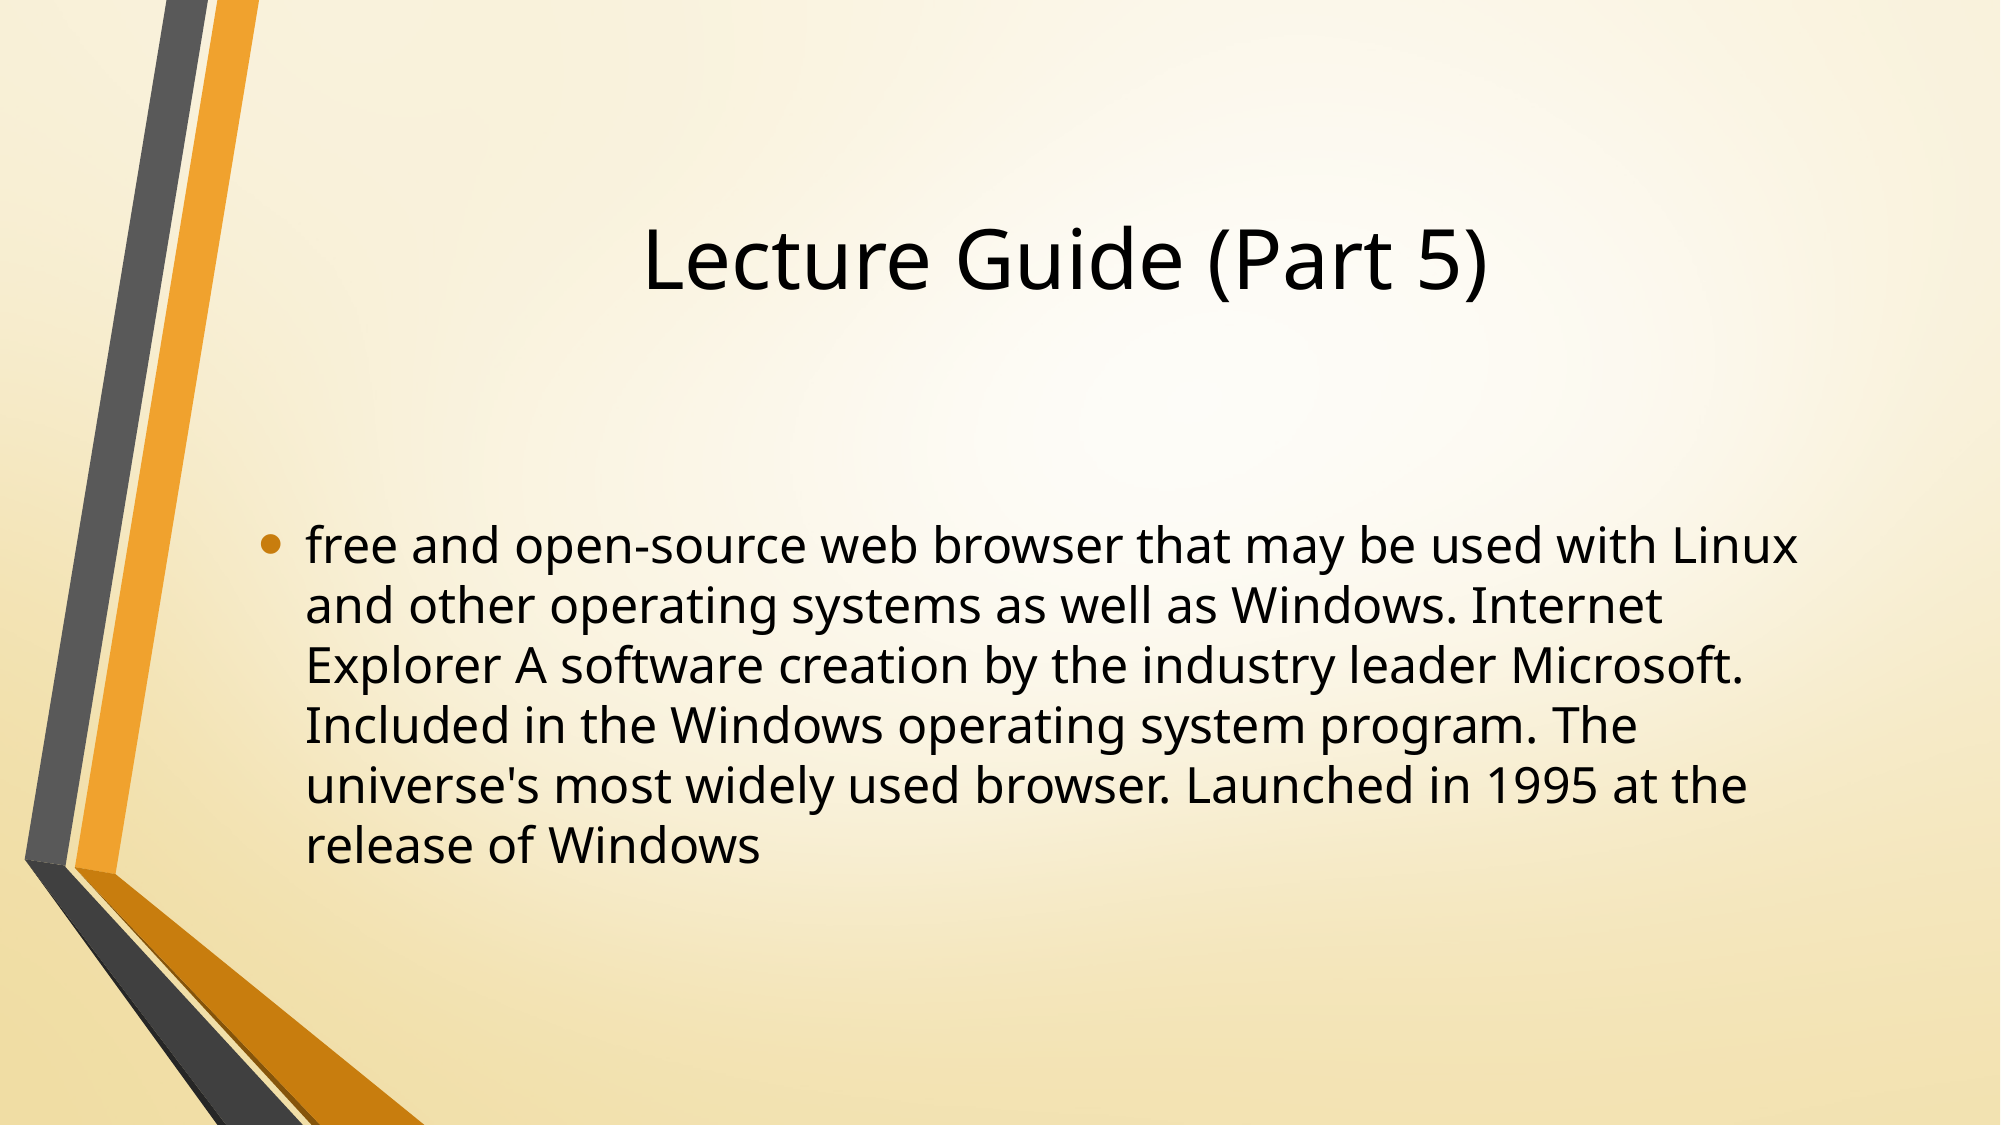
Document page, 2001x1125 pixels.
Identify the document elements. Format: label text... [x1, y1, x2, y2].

list free and open-source web browser that may be used with Linux and other operating systems as well as Windows. Internet Explorer A software creation by the industry leader Microsoft. Included in the Windows operating system program. The universe's most widely used browser. Launched in 1995 at the release of Windows [243, 437, 1887, 950]
title Lecture Guide (Part 5) [243, 112, 1887, 400]
